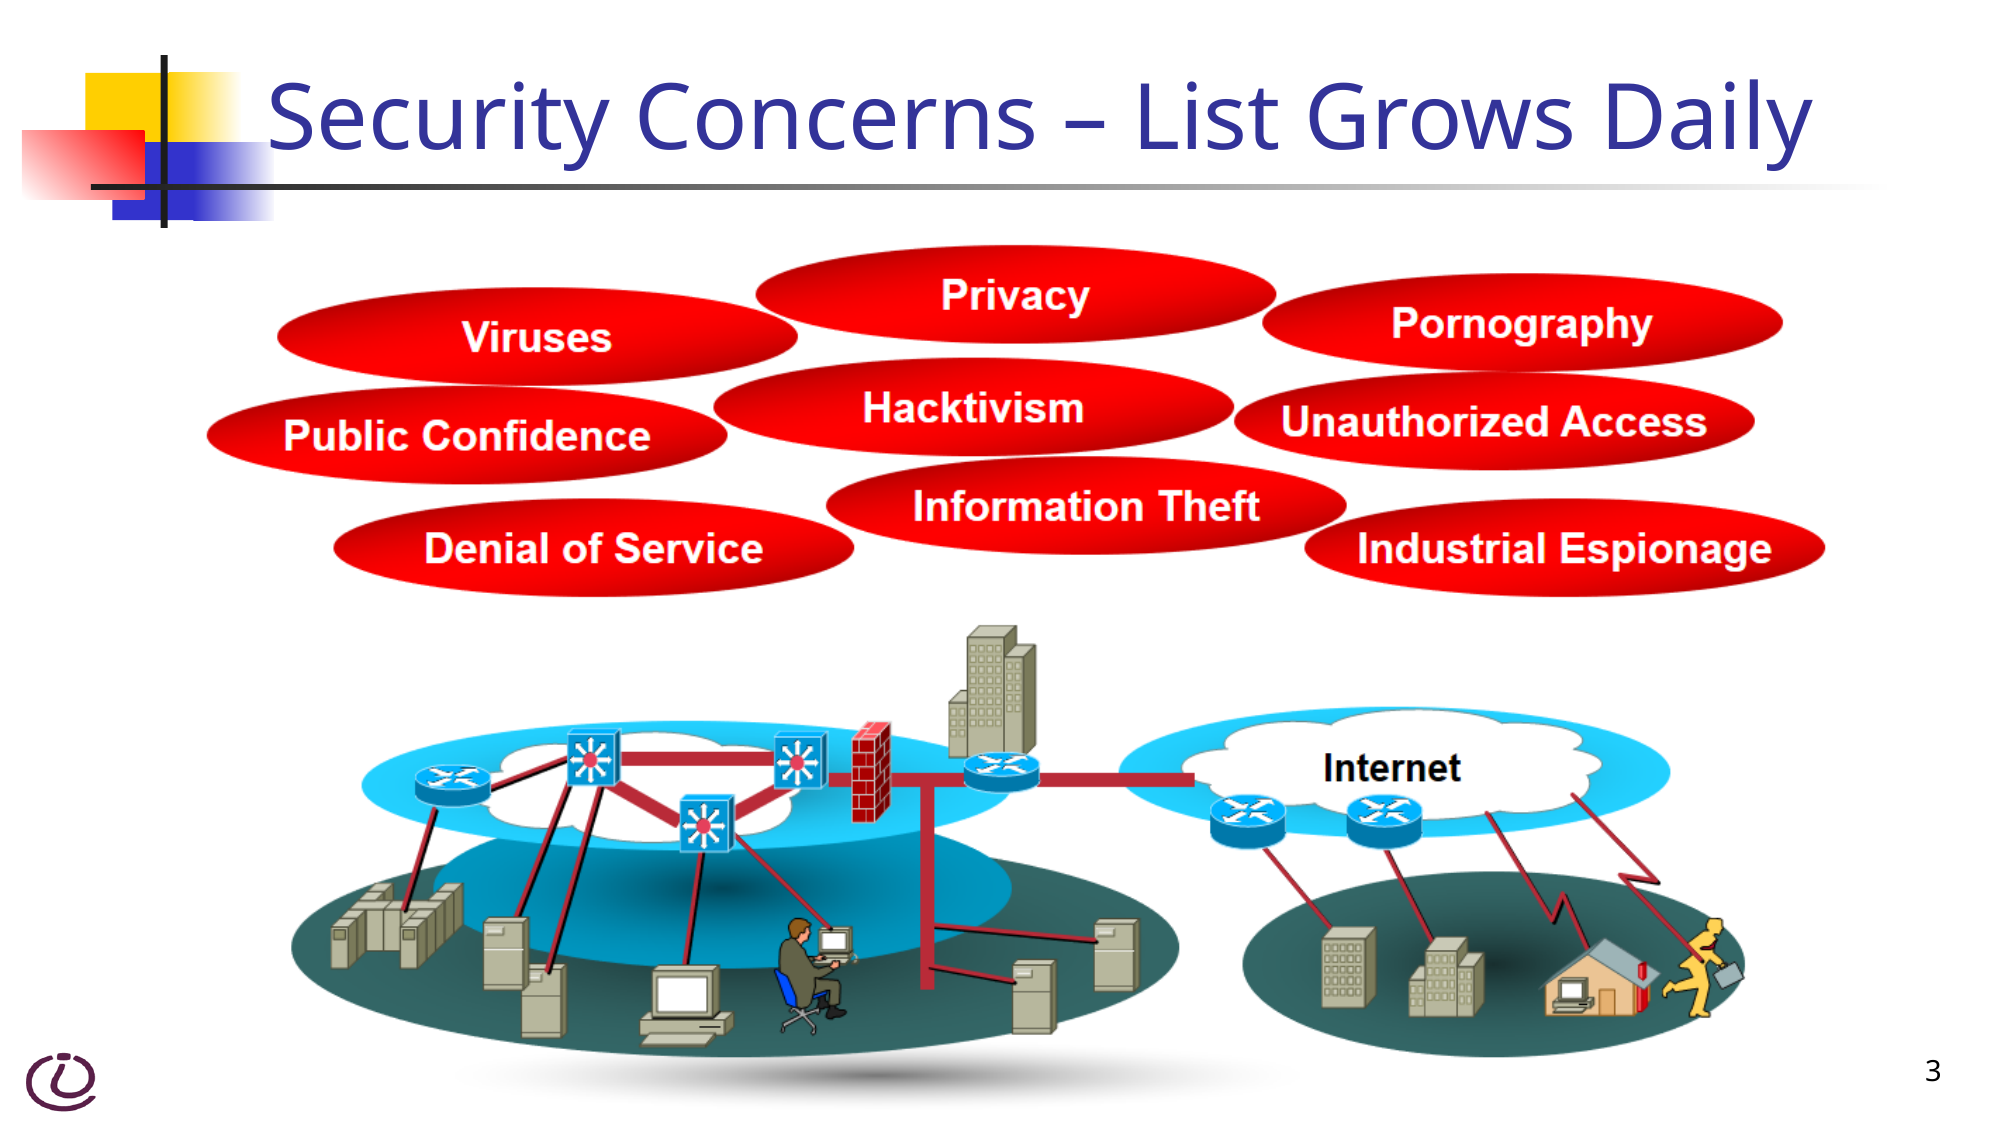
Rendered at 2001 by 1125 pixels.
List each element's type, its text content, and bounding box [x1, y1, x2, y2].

picture [199, 233, 1838, 1125]
slide_number 3 [1842, 1049, 1958, 1100]
picture [21, 1049, 101, 1113]
title Security Concerns – List Grows Daily [251, 35, 1957, 175]
